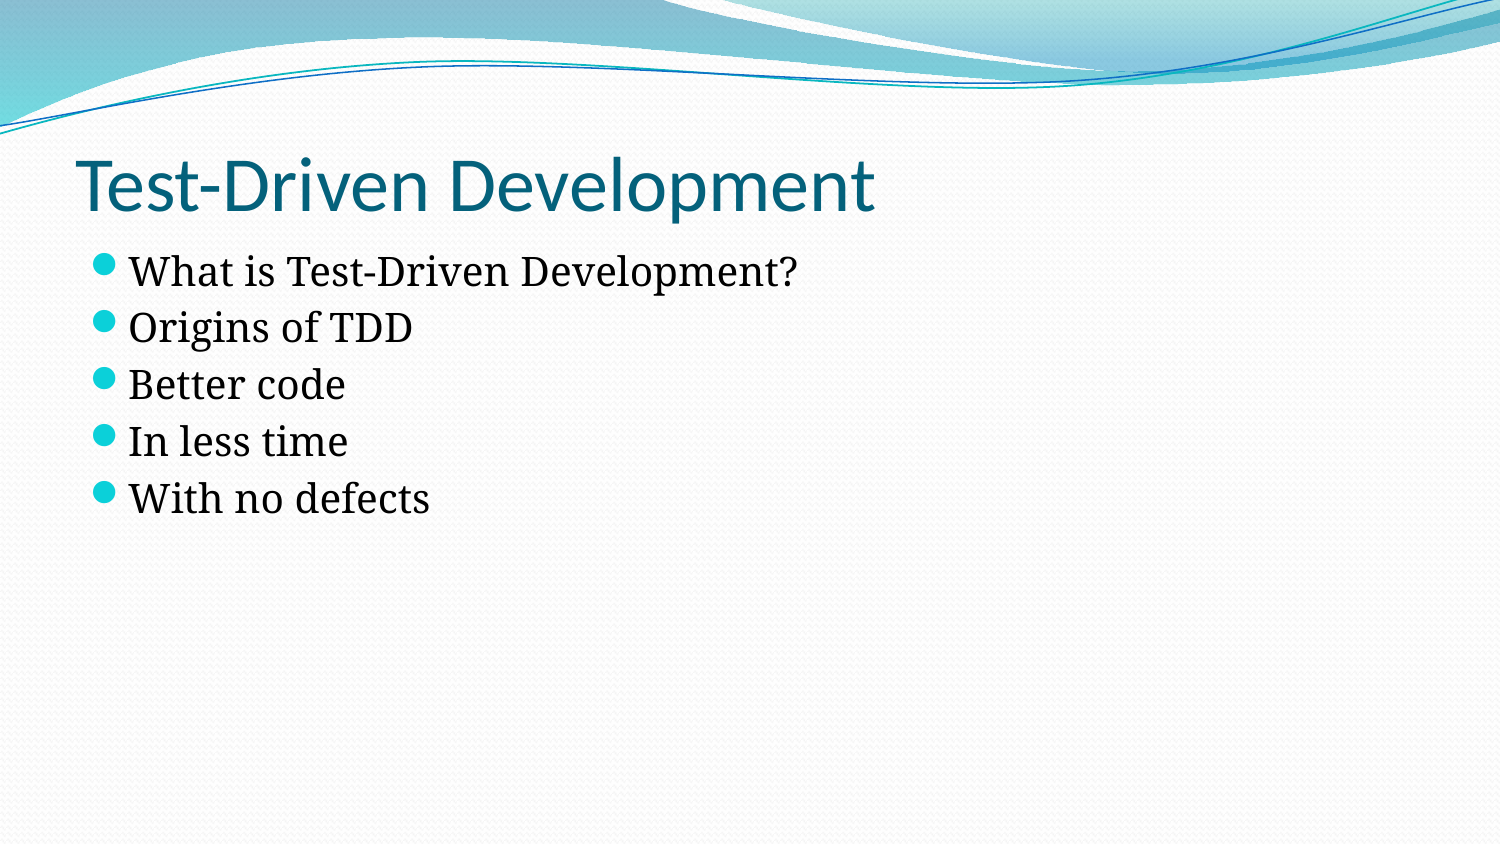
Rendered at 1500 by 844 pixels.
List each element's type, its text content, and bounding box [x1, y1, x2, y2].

title Test-Driven Development [75, 86, 1425, 228]
list What is Test-Driven Development? Origins of TDD Better code In less time With no defects [75, 238, 1425, 779]
